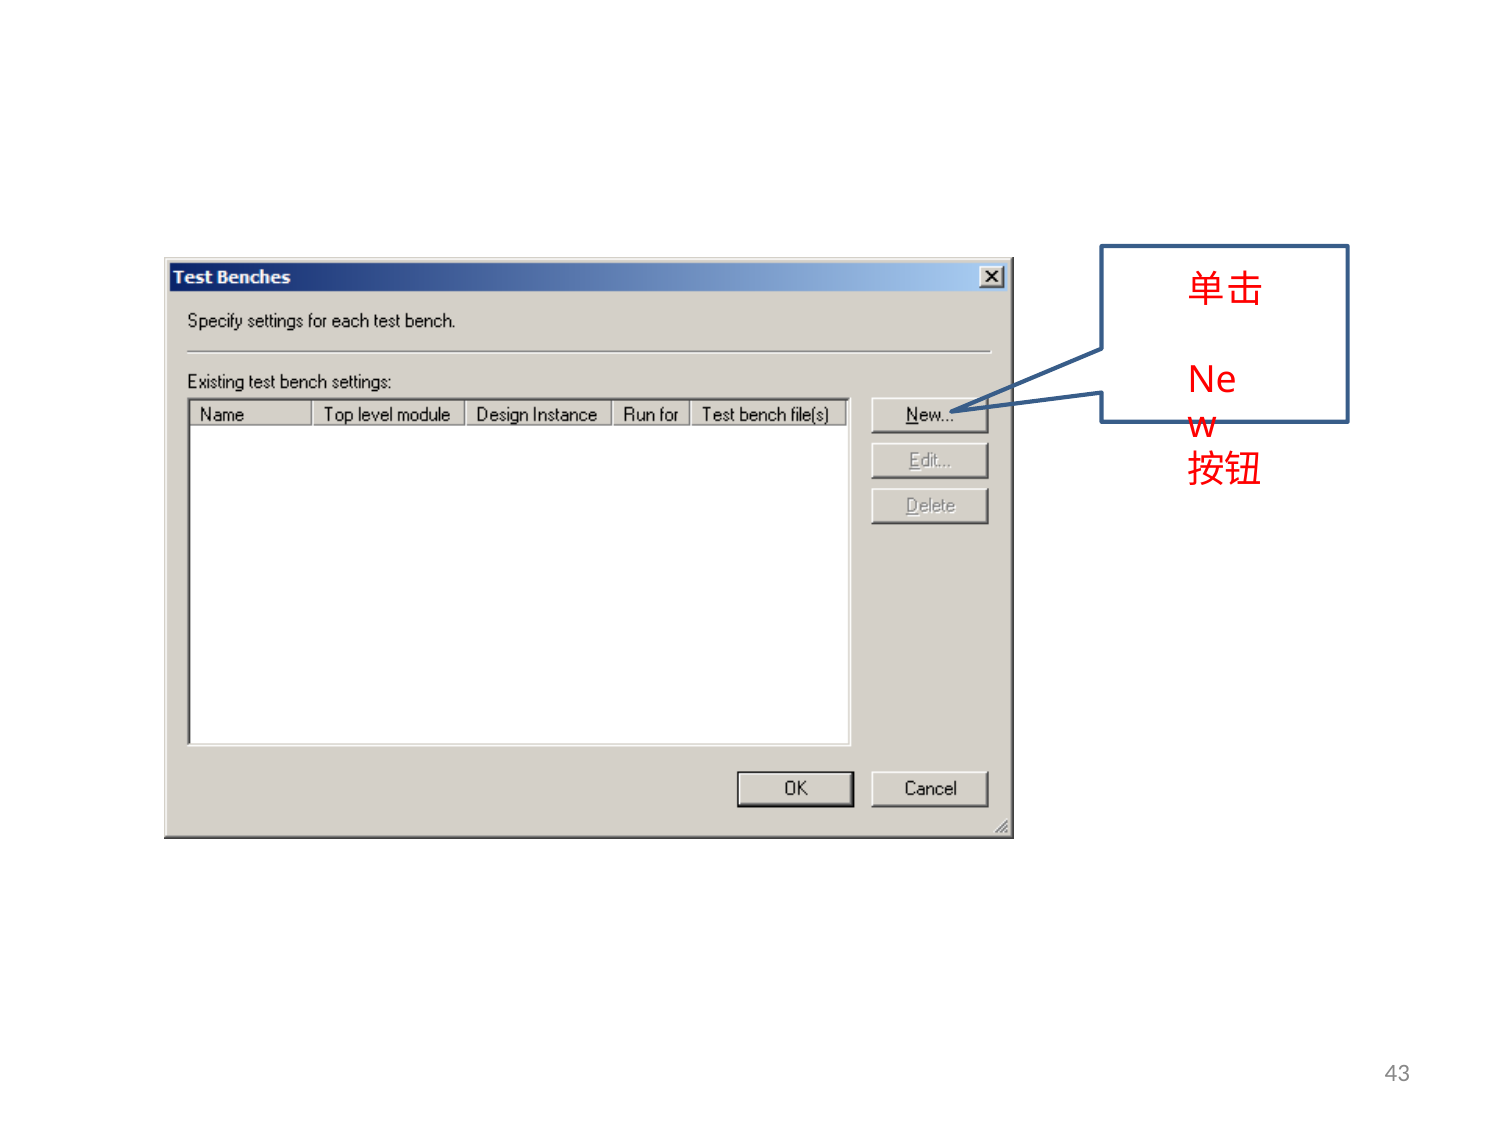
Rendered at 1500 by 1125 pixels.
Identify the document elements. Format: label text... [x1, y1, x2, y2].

slide_number 43 [1378, 1060, 1417, 1125]
text_box [951, 246, 1348, 422]
text_box [164, 257, 1014, 840]
title 单击 New 按钮 [1185, 262, 1265, 490]
